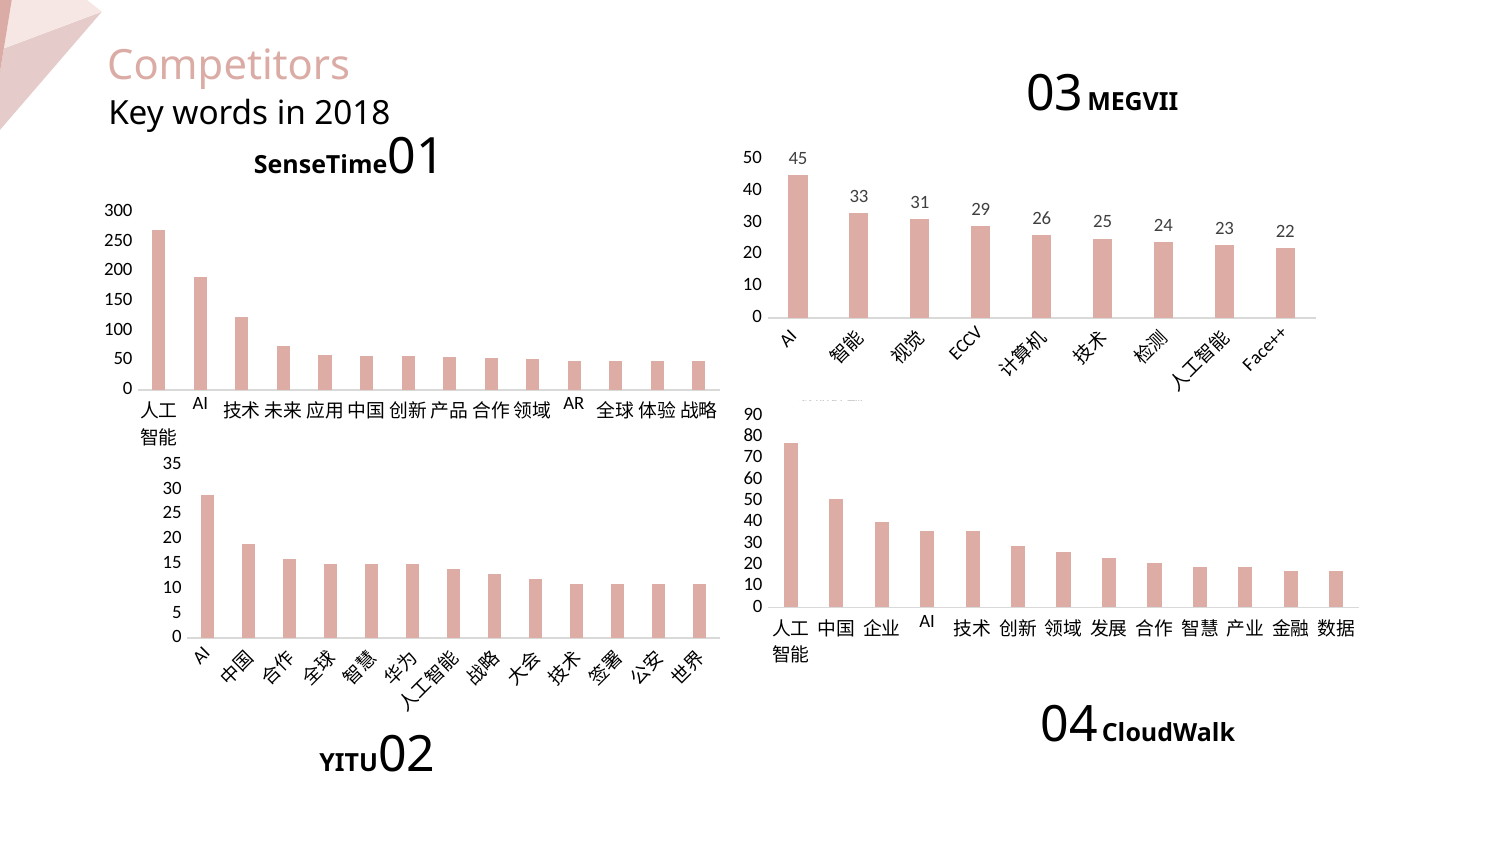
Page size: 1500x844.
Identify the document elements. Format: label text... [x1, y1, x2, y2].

text_box Competitors [102, 30, 377, 83]
text_box Key words in 2018 [93, 83, 406, 139]
chart [91, 144, 1372, 722]
text_box 03 MEGVII [1025, 60, 1416, 121]
text_box YITU02 [45, 721, 435, 782]
text_box SenseTime01 [54, 123, 445, 184]
text_box 04 CloudWalk [1040, 691, 1431, 752]
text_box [0, 0, 102, 130]
